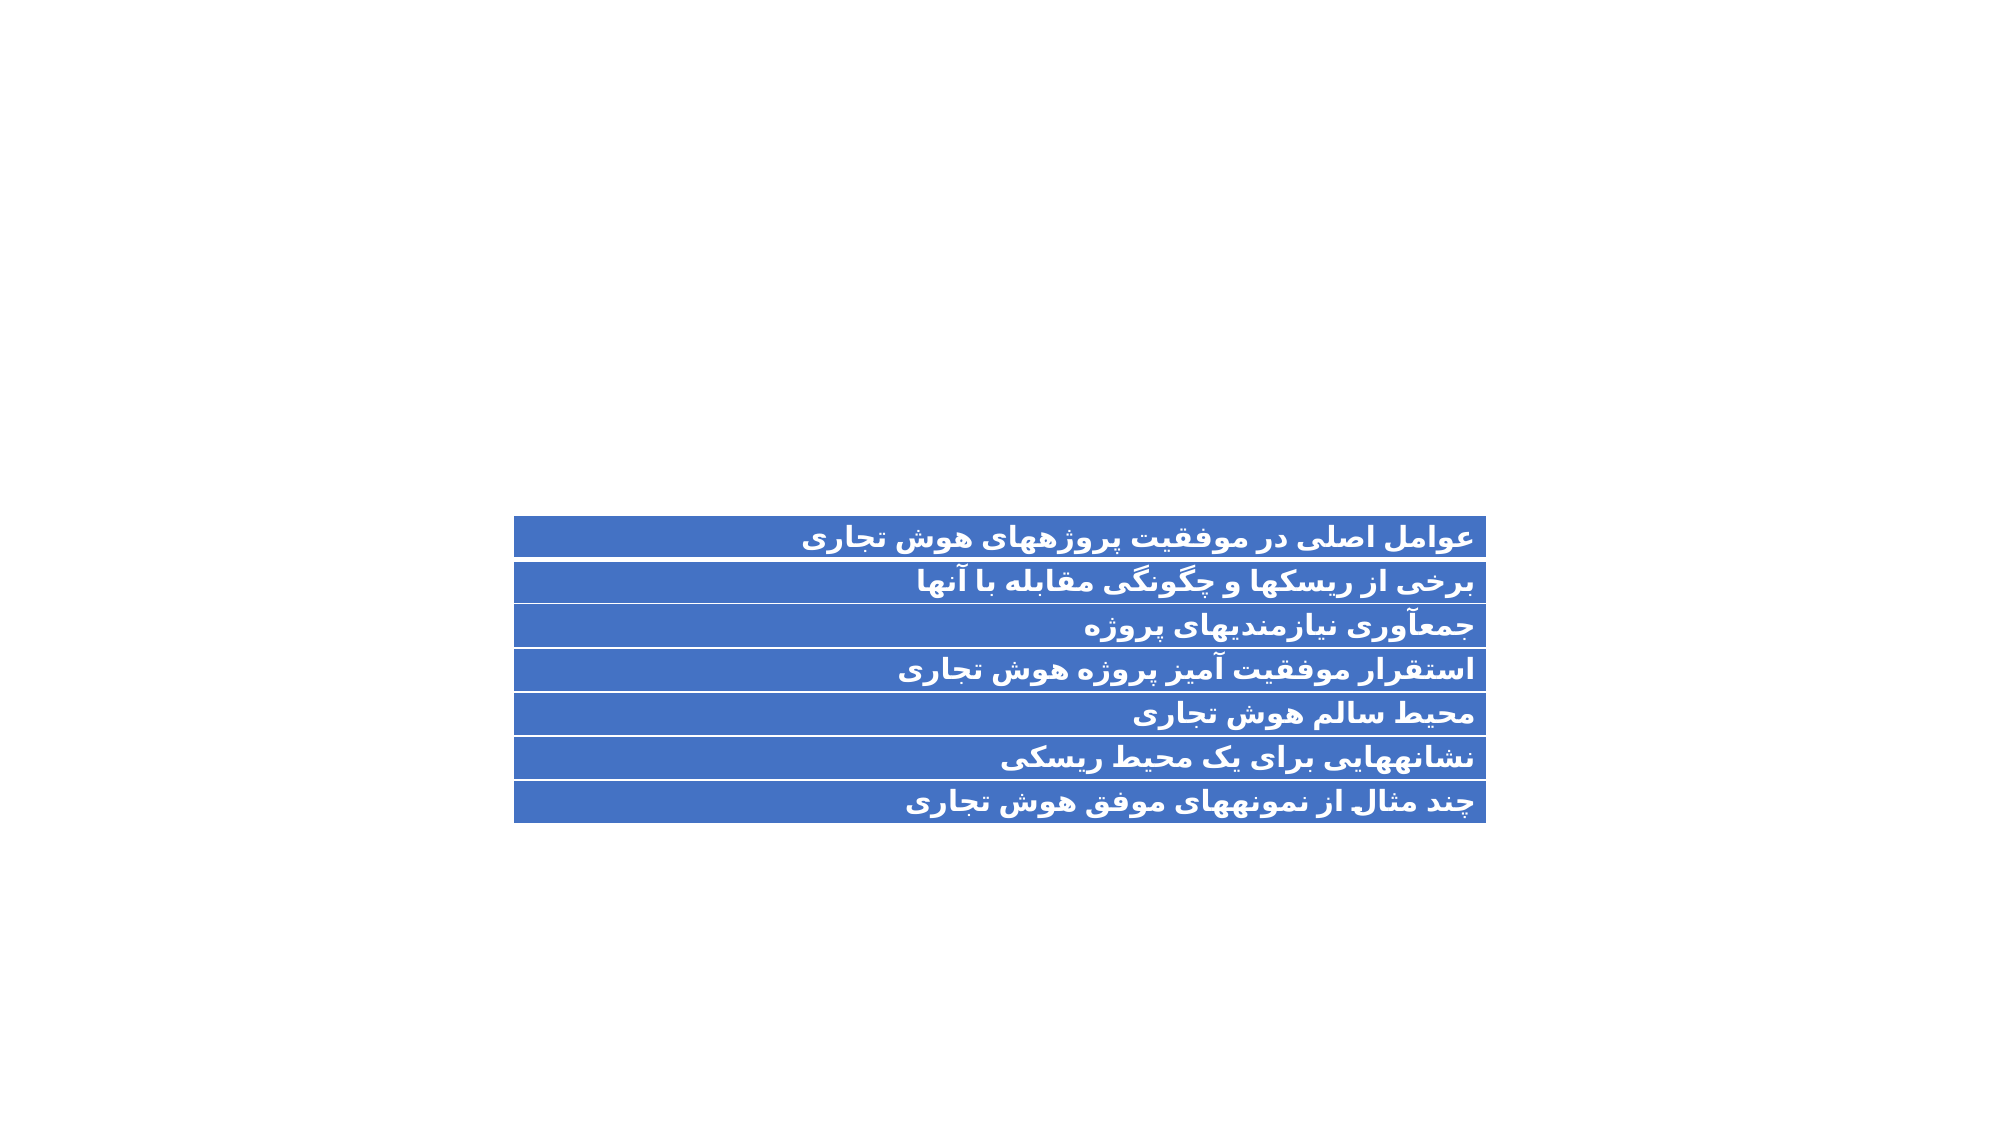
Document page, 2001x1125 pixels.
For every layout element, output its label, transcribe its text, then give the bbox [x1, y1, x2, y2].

table_cell چند مثال از نمونه­های موفق هوش تجاری [514, 781, 1486, 823]
table_cell جمع­آوری نیازمندی­های پروژه [514, 604, 1486, 647]
table_cell نشانه­هایی برای یک محیط ریسکی [514, 737, 1486, 779]
table_cell محیط سالم هوش تجاری [514, 693, 1486, 735]
table_cell استقرار موفقیت آمیز پروژه هوش تجاری [514, 649, 1486, 691]
table_cell برخی از ریسک­ها و چگونگی مقابله با آنها [514, 562, 1486, 603]
table_header عوامل اصلی در موفقیت پروژه­های هوش تجاری [514, 516, 1486, 557]
